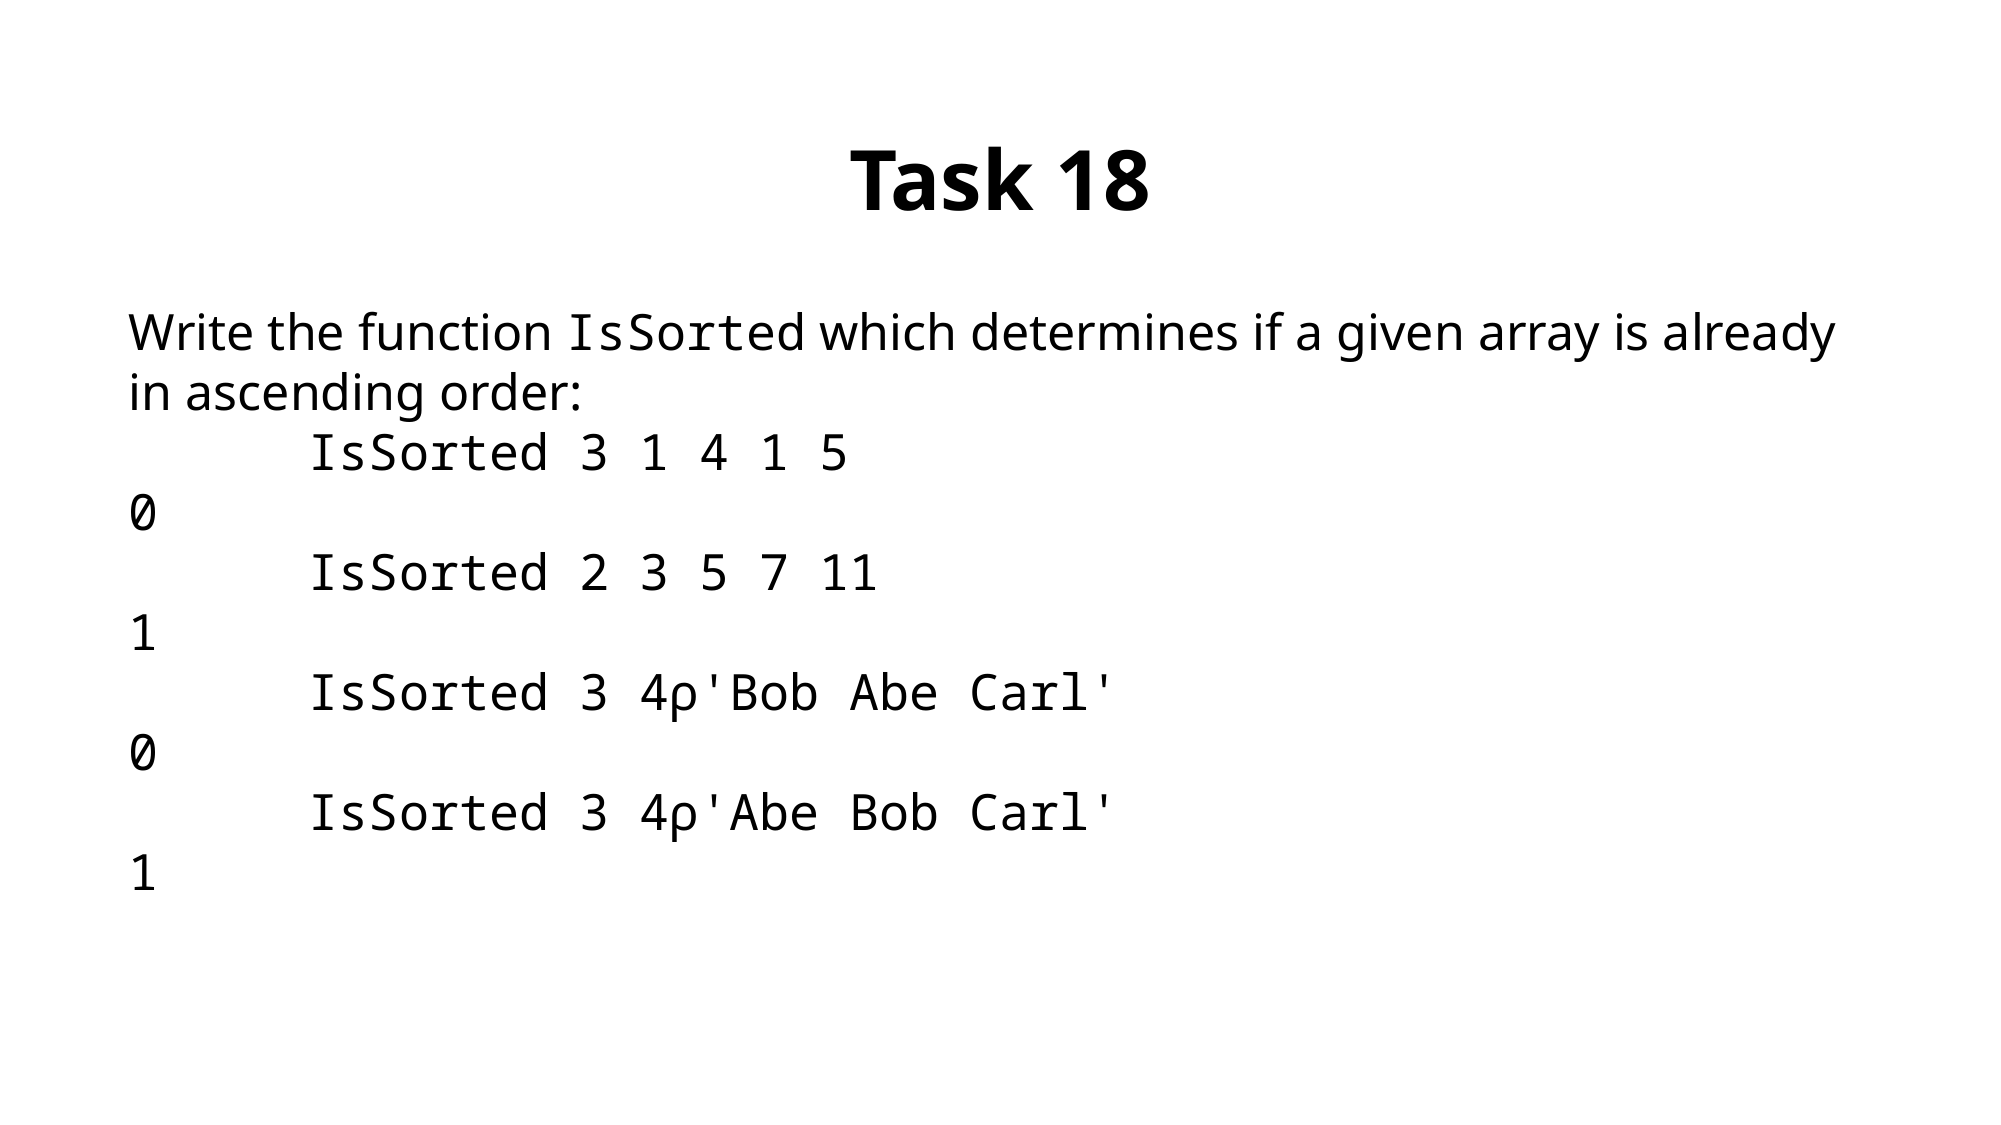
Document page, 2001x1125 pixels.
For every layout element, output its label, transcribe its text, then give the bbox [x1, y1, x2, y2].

text_box Task 18 Write the function IsSorted which determines if a given array is already in ascending order: IsSorted 3 1 4 1 5 0 IsSorted 2 3 5 7 11 1 IsSorted 3 4⍴'Bob Abe Carl' 0 IsSorted 3 4⍴'Abe Bob Carl' 1 [114, 119, 1886, 908]
